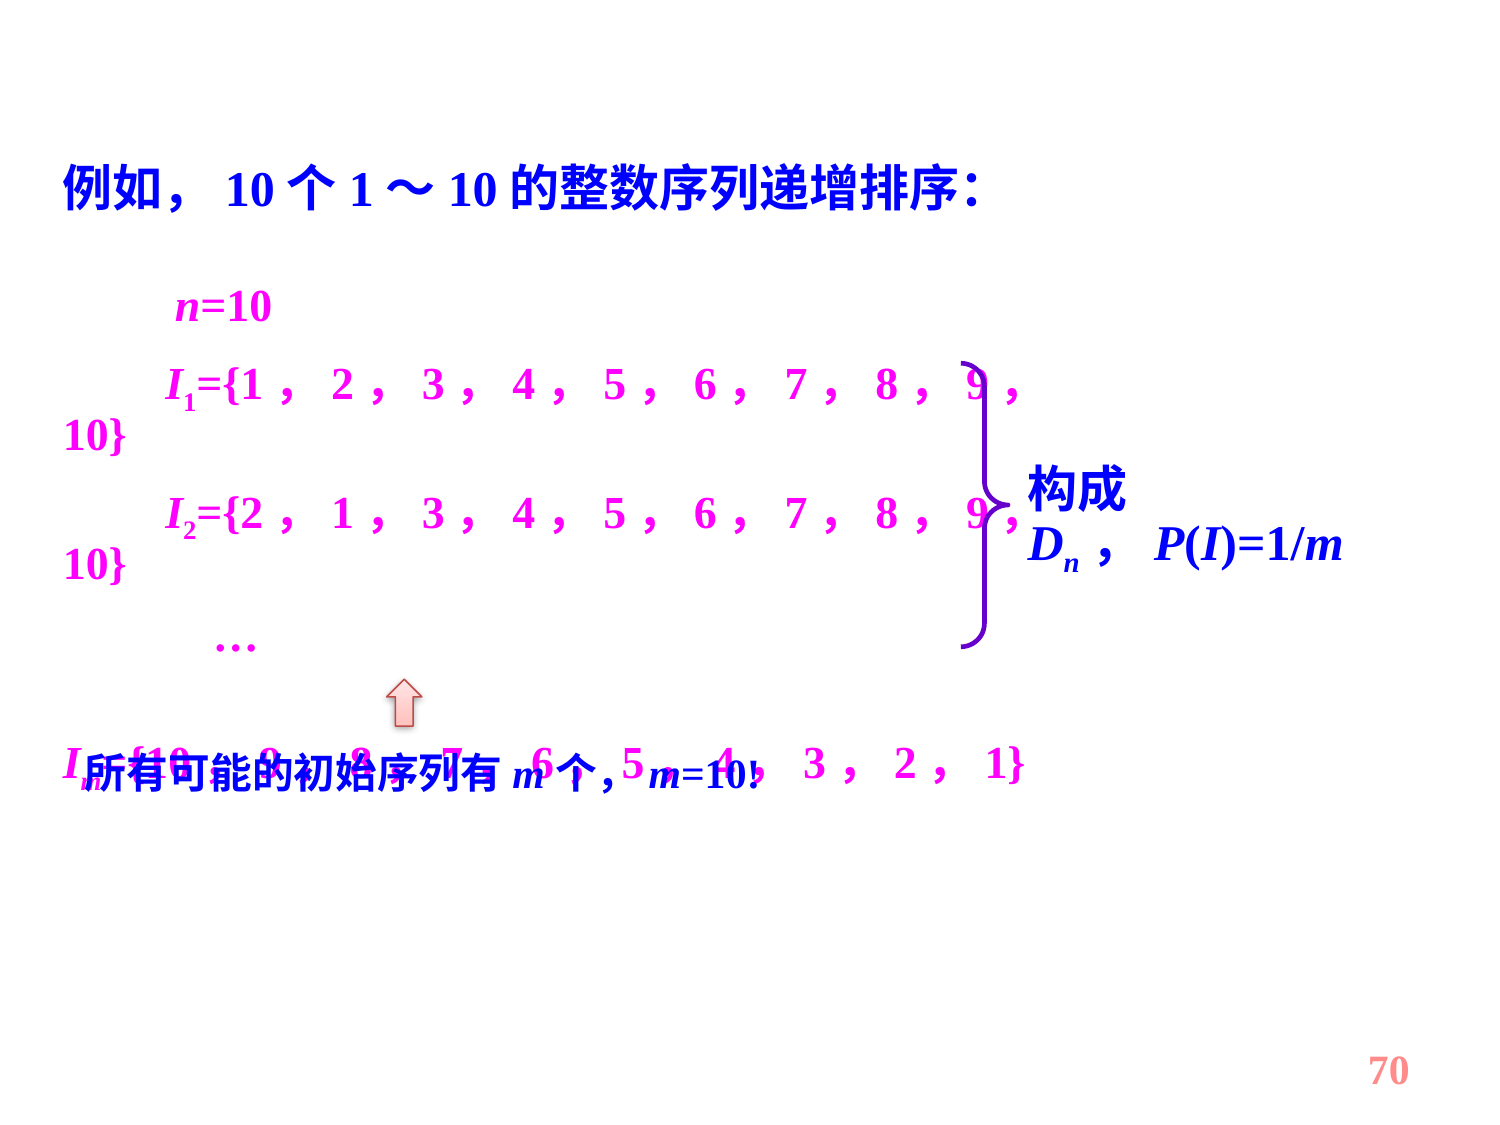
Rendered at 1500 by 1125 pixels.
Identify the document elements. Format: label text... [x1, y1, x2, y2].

text_box 例如，10个1～10的整数序列递增排序： n=10 I1={1，2，3，4，5，6，7，8，9，10} I2={2，1，3，4，5，6，7，8，9，10} … Im={10，9，8，7，6，5，4，3，2，1} [48, 155, 1067, 798]
slide_number 70 [1074, 1042, 1425, 1103]
text_box 构成Dn，P(I)=1/m [1012, 461, 1454, 579]
text_box [385, 678, 423, 727]
text_box [960, 363, 1009, 647]
text_box 所有可能的初始序列有m个，m=10! [70, 749, 1032, 805]
